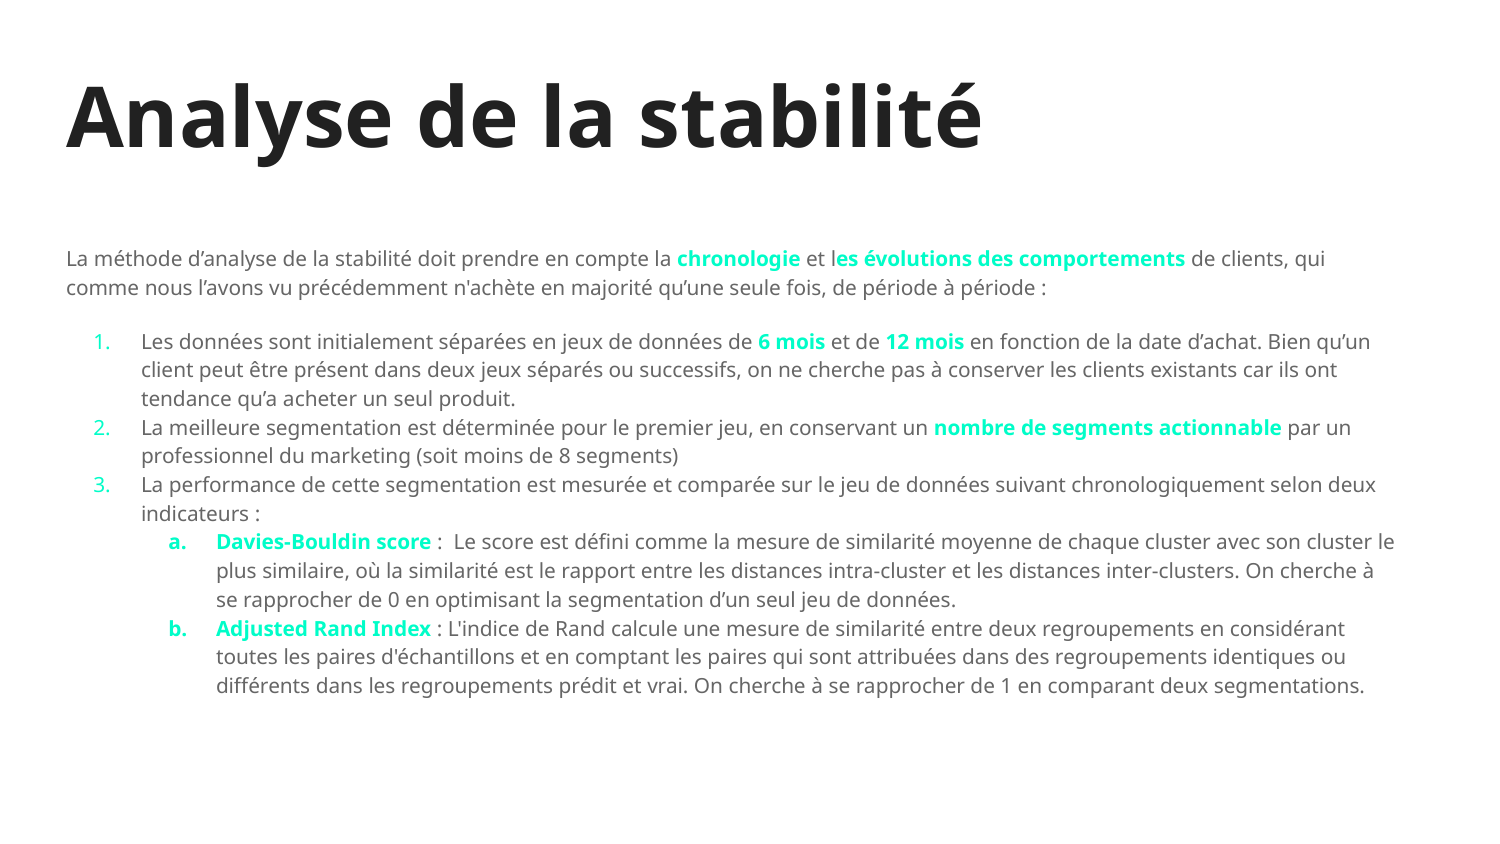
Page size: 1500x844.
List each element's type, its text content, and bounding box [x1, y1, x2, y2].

list La méthode d’analyse de la stabilité doit prendre en compte la chronologie et les évolutions des comportements de clients, qui comme nous l’avons vu précédemment n'achète en majorité qu’une seule fois, de période à période : Les données sont initialement séparées en jeux de données de 6 mois et de 12 mois en fonction de la date d’achat. Bien qu’un client peut être présent dans deux jeux séparés ou successifs, on ne cherche pas à conserver les clients existants car ils ont tendance qu’a acheter un seul produit. La meilleure segmentation est déterminée pour le premier jeu, en conservant un nombre de segments actionnable par un professionnel du marketing (soit moins de 8 segments) La performance de cette segmentation est mesurée et comparée sur le jeu de données suivant chronologiquement selon deux indicateurs : Davies-Bouldin score : Le score est défini comme la mesure de similarité moyenne de chaque cluster avec son cluster le plus similaire, où la similarité est le rapport entre les distances intra-cluster et les distances inter-clusters. On cherche à se rapprocher de 0 en optimisant la segmentation d’un seul jeu de données. Adjusted Rand Index : L'indice de Rand calcule une mesure de similarité entre deux regroupements en considérant toutes les paires d'échantillons et en comptant les paires qui sont attribuées dans des regroupements identiques ou différents dans les regroupements prédit et vrai. On cherche à se rapprocher de 1 en comparant deux segmentations. [51, 227, 1417, 671]
title Analyse de la stabilité [51, 48, 1449, 180]
